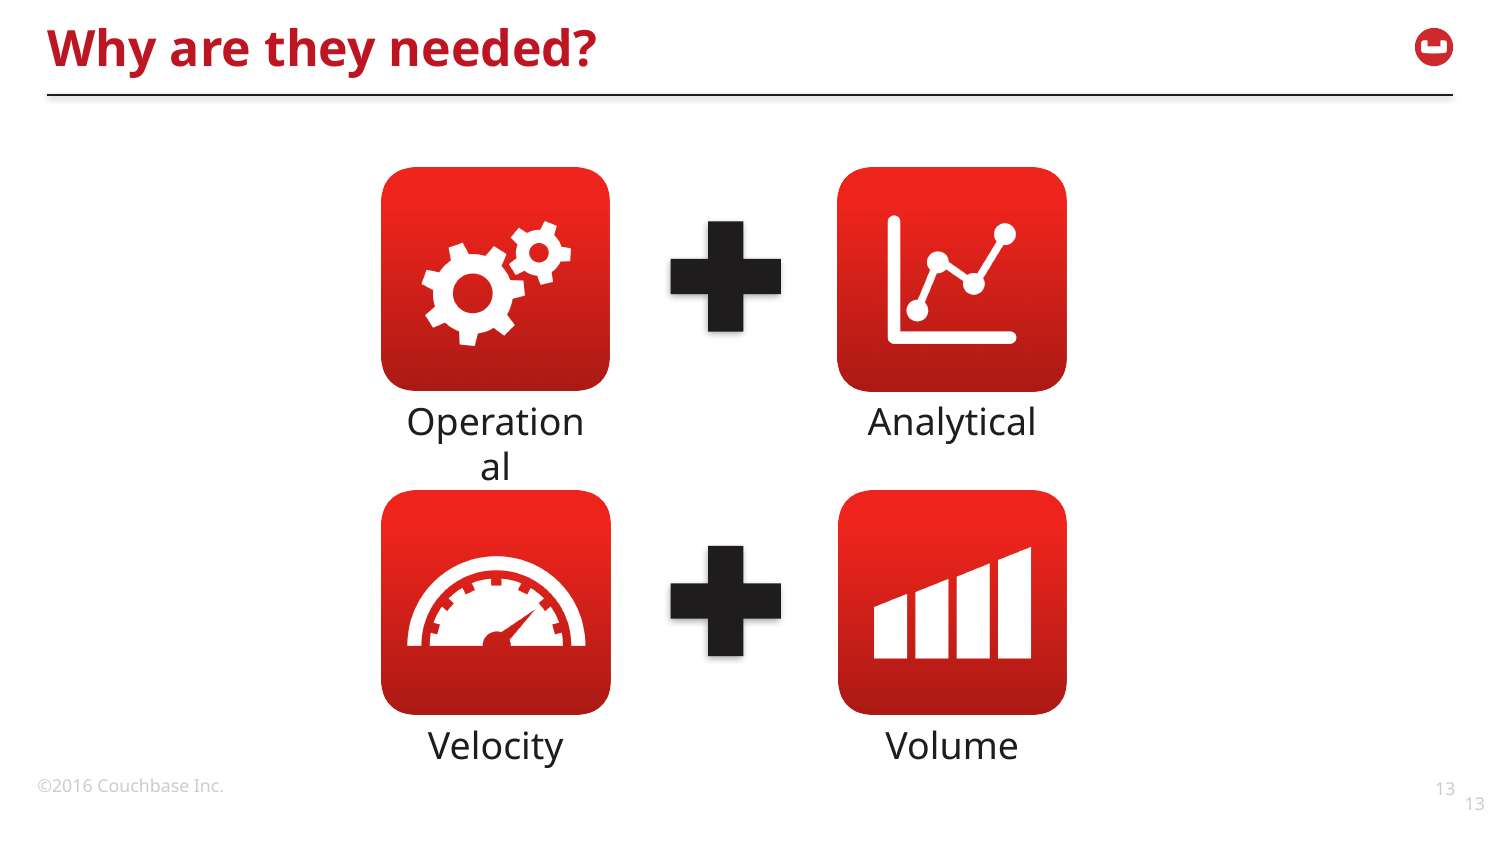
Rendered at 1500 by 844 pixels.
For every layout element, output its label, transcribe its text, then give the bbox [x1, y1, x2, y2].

text_box Volume [837, 722, 1067, 775]
text_box Velocity [381, 722, 611, 775]
picture [837, 166, 1067, 392]
title Why are they needed? [32, 7, 1345, 96]
picture [838, 490, 1068, 715]
picture [1414, 27, 1454, 67]
text_box Operational [381, 399, 610, 490]
text_box Analytical [837, 400, 1067, 451]
text_box [670, 545, 782, 657]
picture [381, 490, 611, 716]
text_box [670, 221, 782, 332]
picture [381, 166, 611, 391]
slide_number 13 [1378, 782, 1500, 828]
